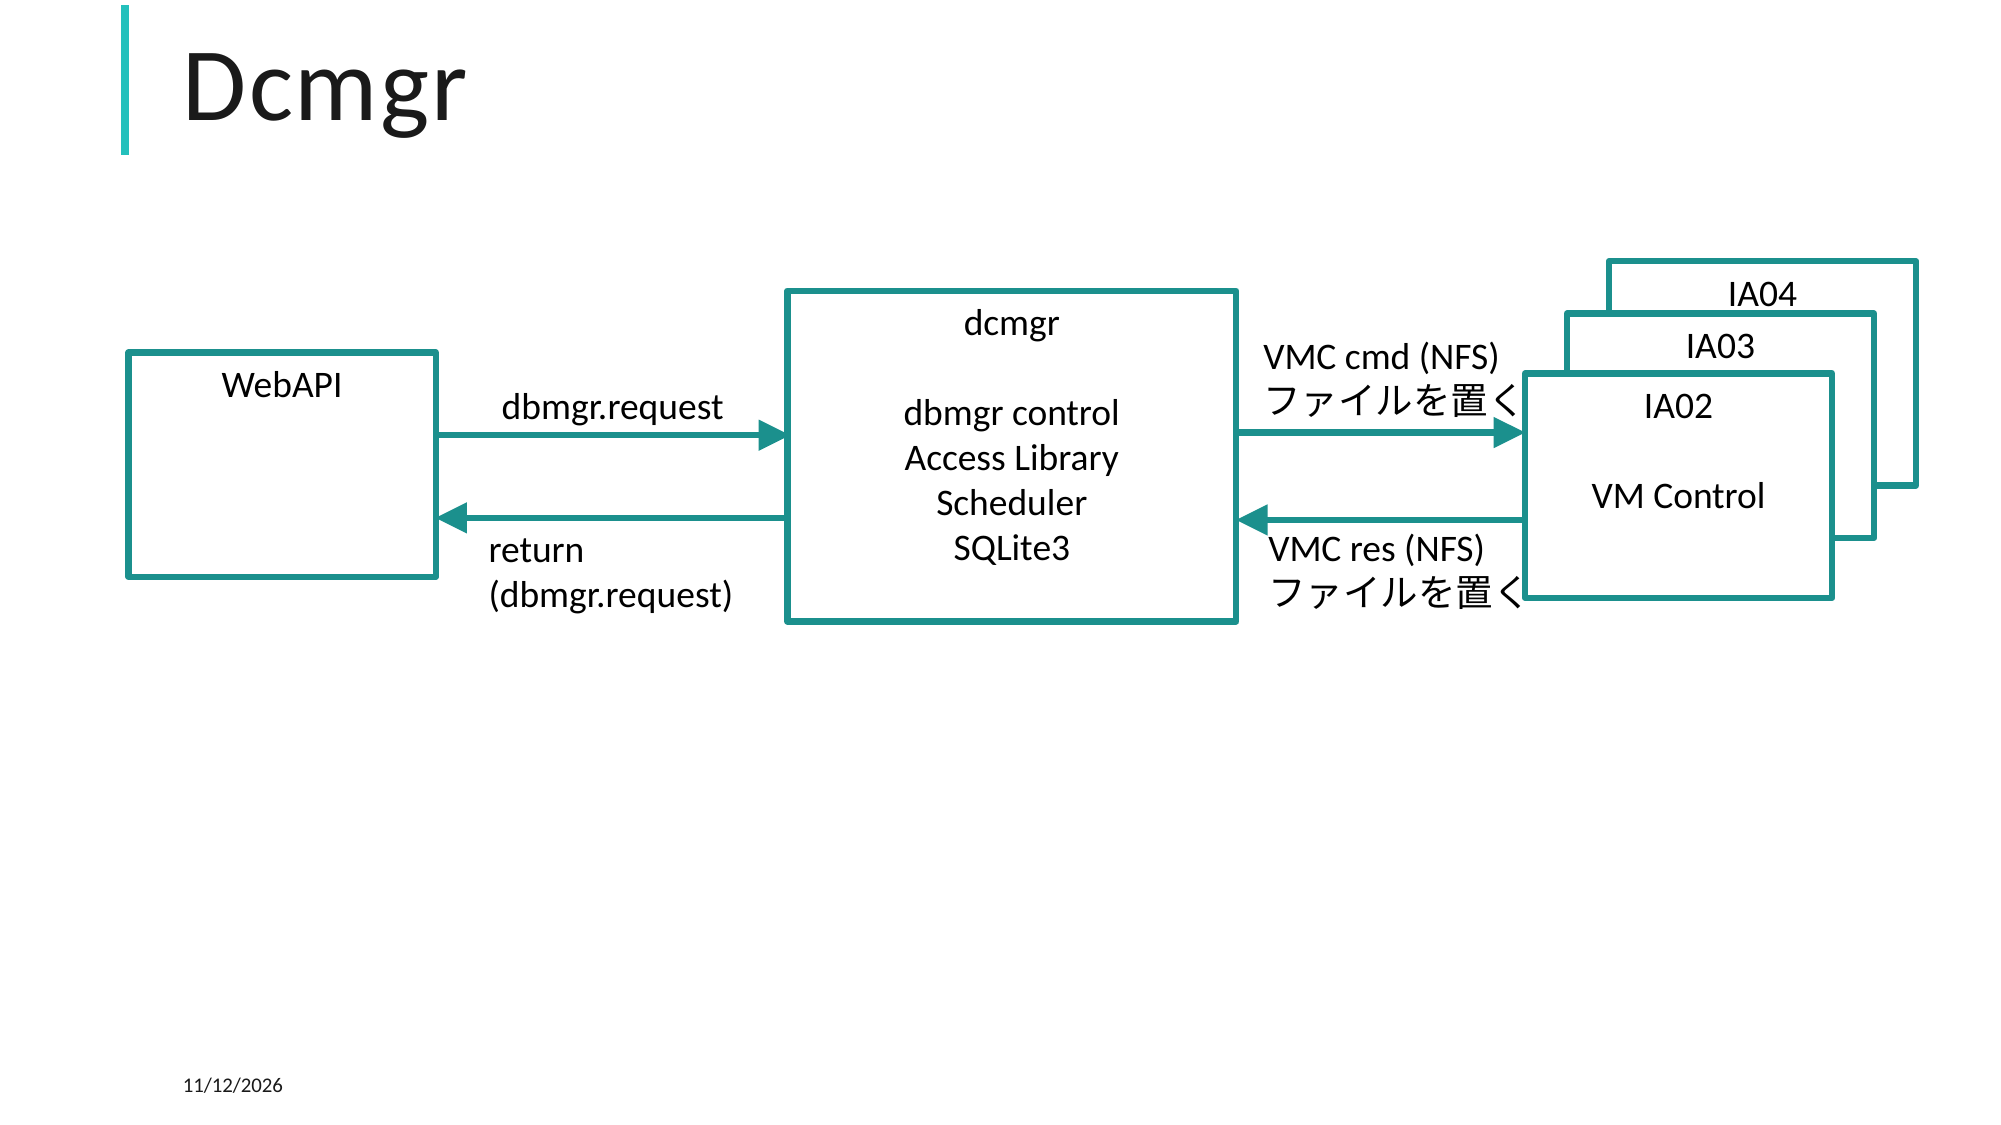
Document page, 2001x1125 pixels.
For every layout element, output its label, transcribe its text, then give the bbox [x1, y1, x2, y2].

text_box VMC res (NFS) ファイルを置く [1253, 516, 1546, 621]
text_box IA04 [1608, 260, 1917, 487]
text_box dcmgr dbmgr control Access Library Scheduler SQLite3 [786, 289, 1237, 623]
text_box IA02 VM Control [1524, 372, 1833, 599]
title Dcmgr [168, 25, 1763, 155]
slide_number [168, 1061, 522, 1107]
text_box dbmgr.request [486, 374, 739, 431]
text_box return (dbmgr.request) [473, 526, 752, 623]
text_box IA03 [1566, 312, 1875, 539]
text_box VMC cmd (NFS) ファイルを置く [1248, 324, 1541, 429]
text_box WebAPI [127, 351, 437, 578]
